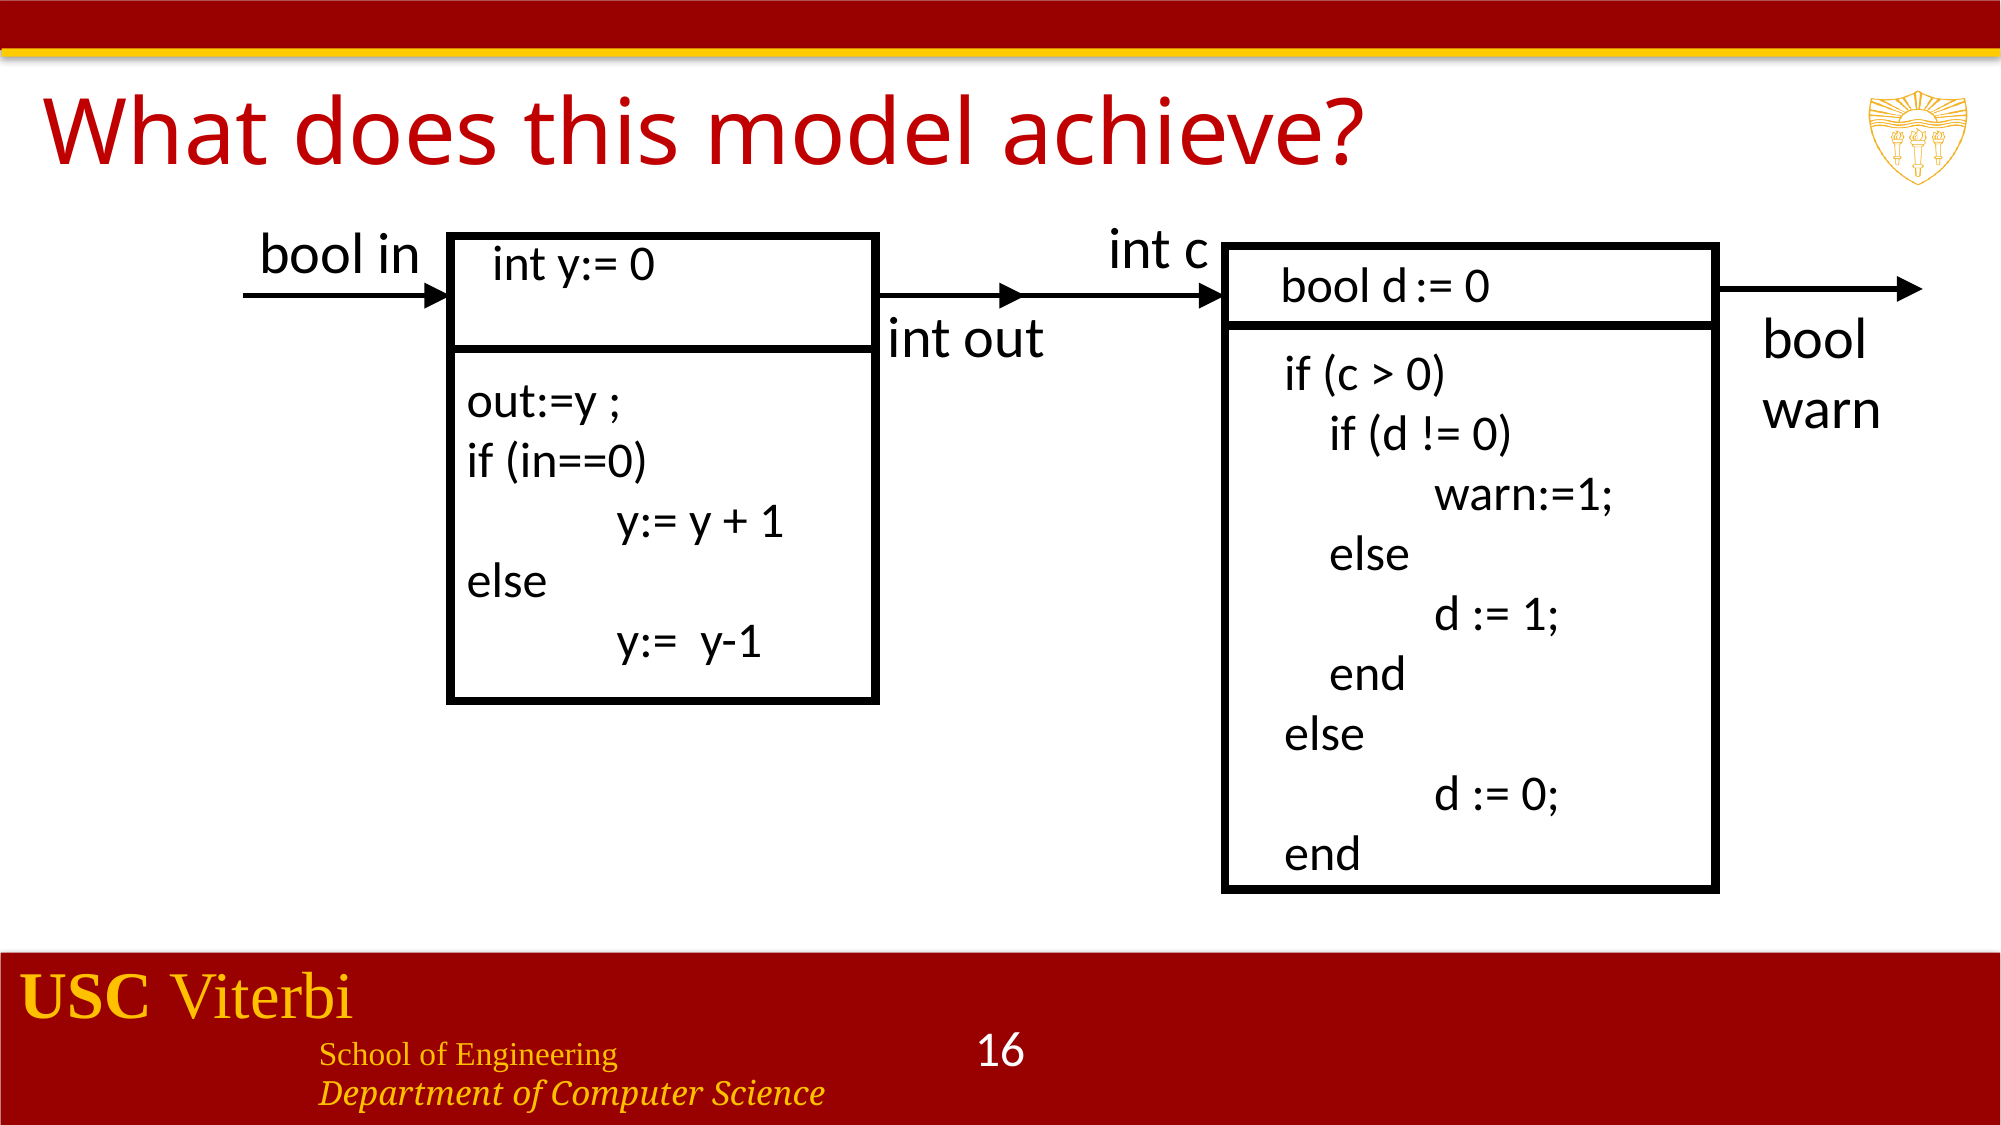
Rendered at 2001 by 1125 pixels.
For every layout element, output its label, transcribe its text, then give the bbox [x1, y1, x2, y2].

title What does this model achieve? [27, 70, 1819, 199]
text_box [1224, 245, 1717, 890]
slide_number 16 [774, 1016, 1225, 1077]
text_box int c [1093, 203, 1224, 288]
text_box bool warn [1747, 292, 1955, 448]
text_box if (c > 0) if (d != 0) warn:=1; else d := 1; end else d := 0; end [1269, 333, 1630, 889]
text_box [243, 208, 1061, 701]
text_box bool d := 0 [1265, 245, 1619, 321]
picture [1836, 76, 2000, 199]
